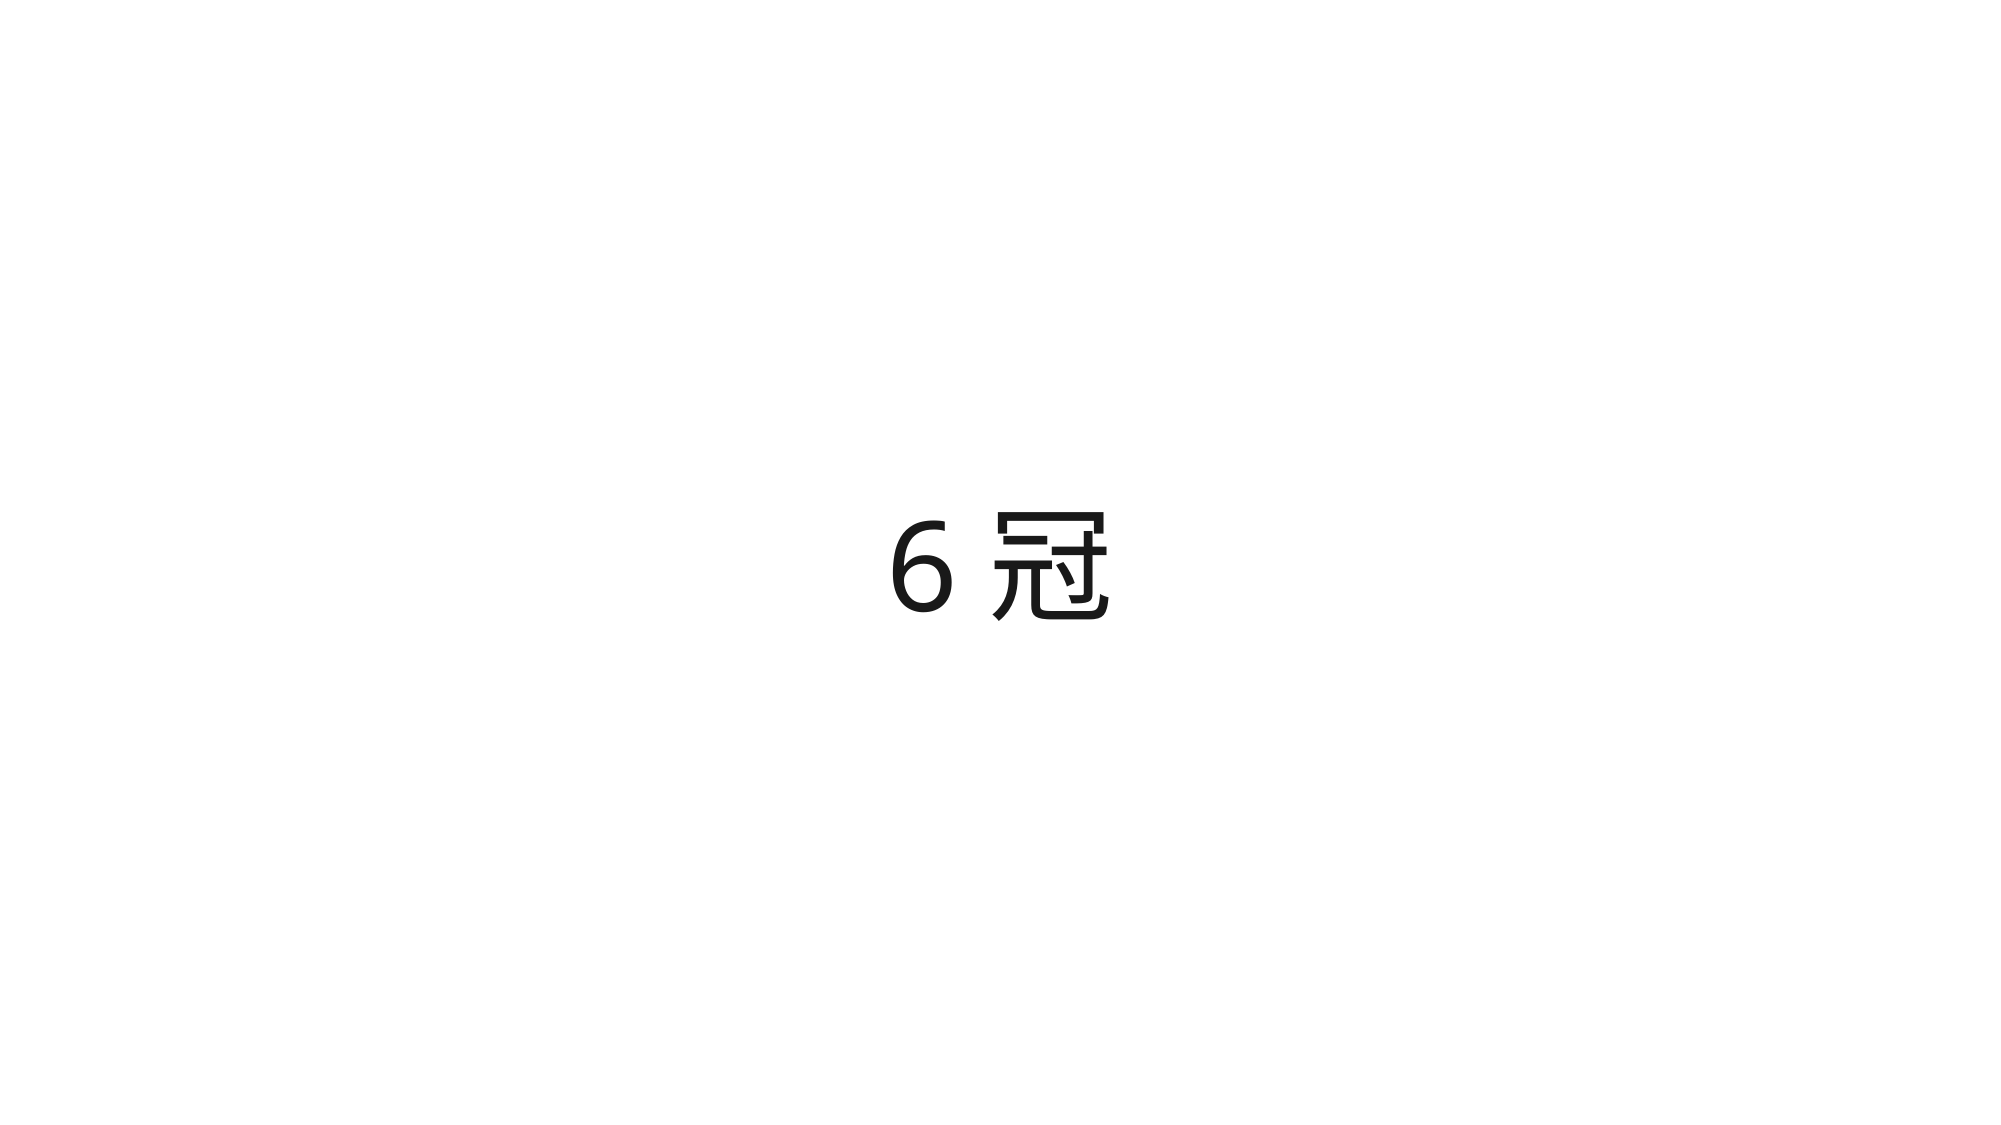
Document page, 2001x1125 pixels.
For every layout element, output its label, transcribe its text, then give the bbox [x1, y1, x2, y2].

text_box 6冠 [689, 479, 1311, 644]
